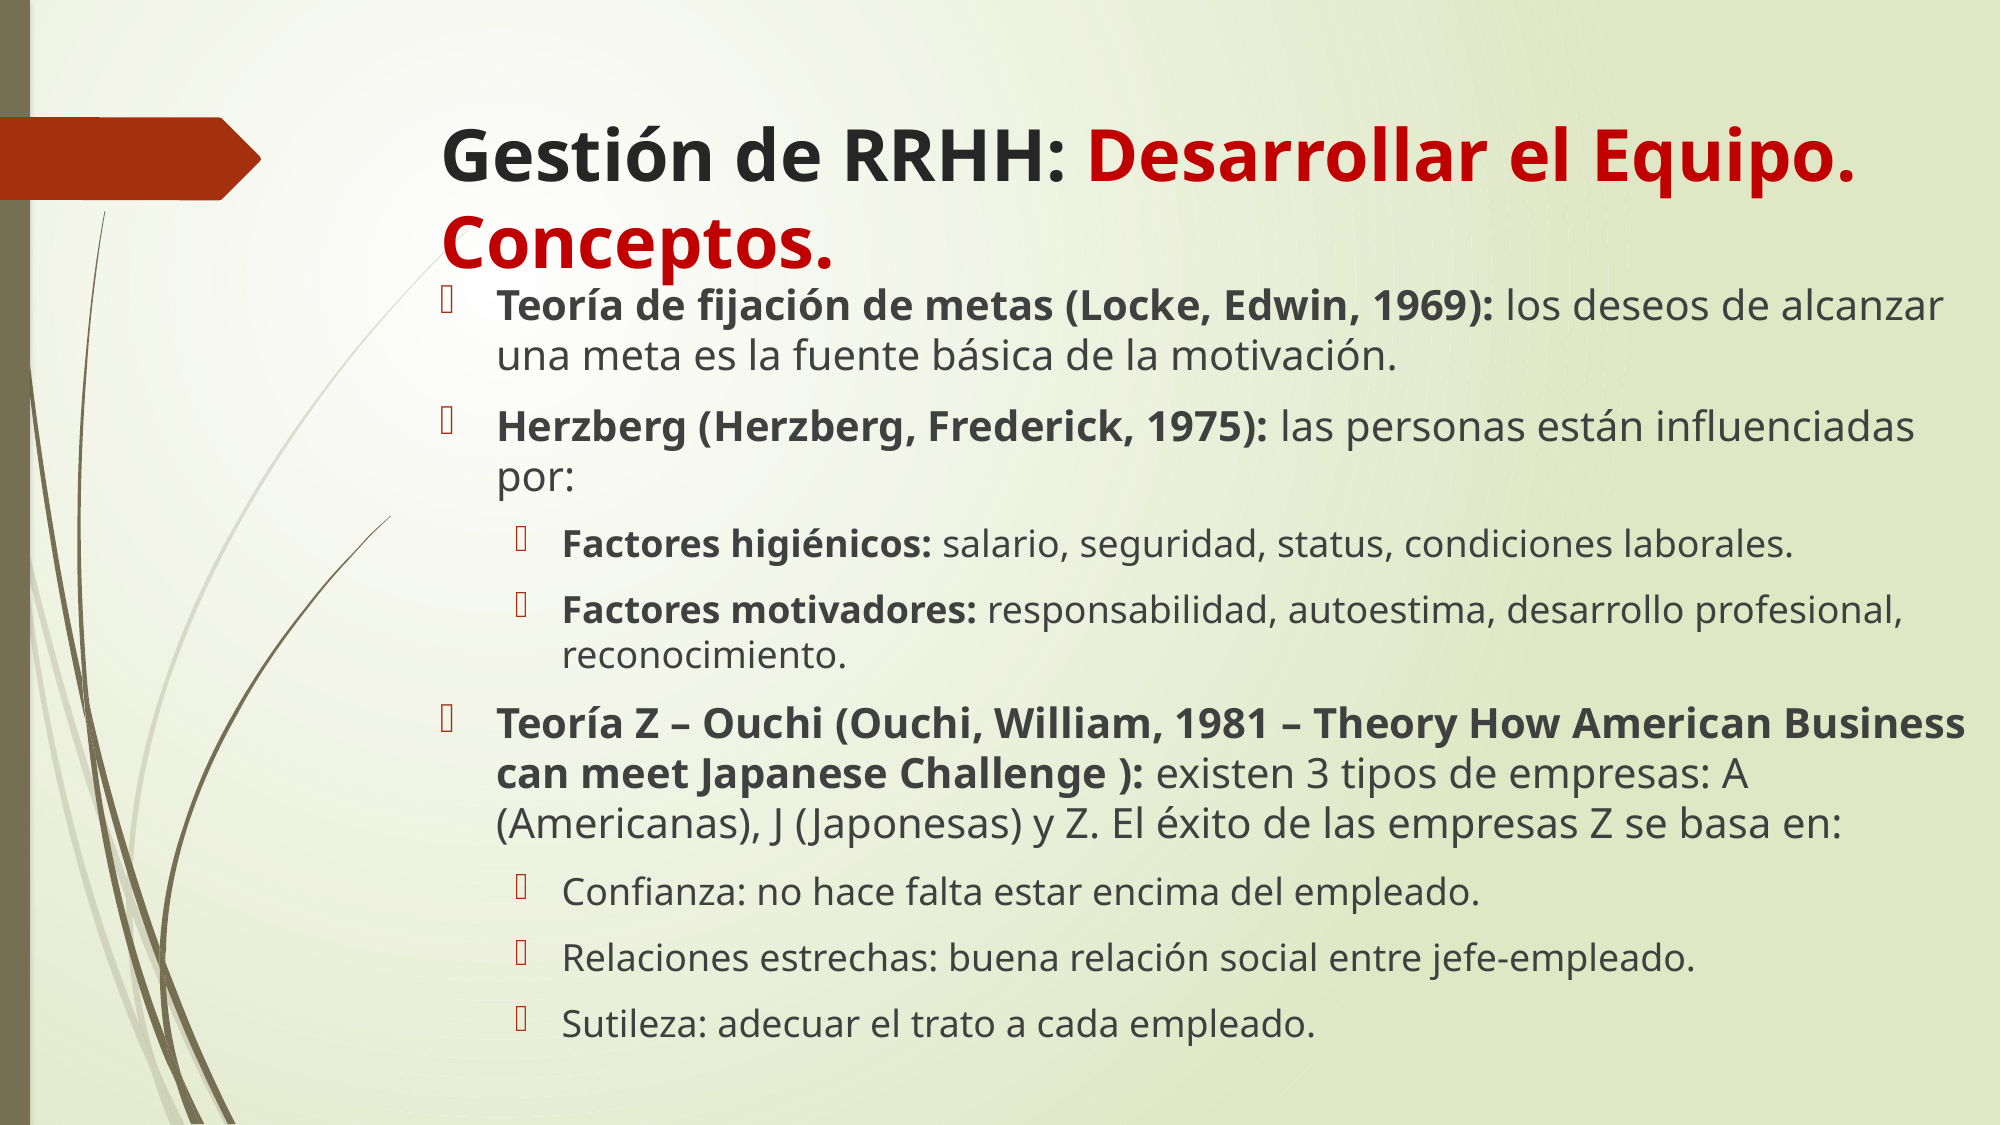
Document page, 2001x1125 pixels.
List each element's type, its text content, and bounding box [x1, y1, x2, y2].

list Teoría de fijación de metas (Locke, Edwin, 1969): los deseos de alcanzar una meta es la fuente básica de la motivación. Herzberg (Herzberg, Frederick, 1975): las personas están influenciadas por: Factores higiénicos: salario, seguridad, status, condiciones laborales. Factores motivadores: responsabilidad, autoestima, desarrollo profesional, reconocimiento. Teoría Z – Ouchi (Ouchi, William, 1981 – Theory How American Business can meet Japanese Challenge ): existen 3 tipos de empresas: A (Americanas), J (Japonesas) y Z. El éxito de las empresas Z se basa en: Confianza: no hace falta estar encima del empleado. Relaciones estrechas: buena relación social entre jefe-empleado. Sutileza: adecuar el trato a cada empleado. [424, 271, 2000, 405]
title Gestión de RRHH: Desarrollar el Equipo. Conceptos. [425, 102, 1888, 271]
